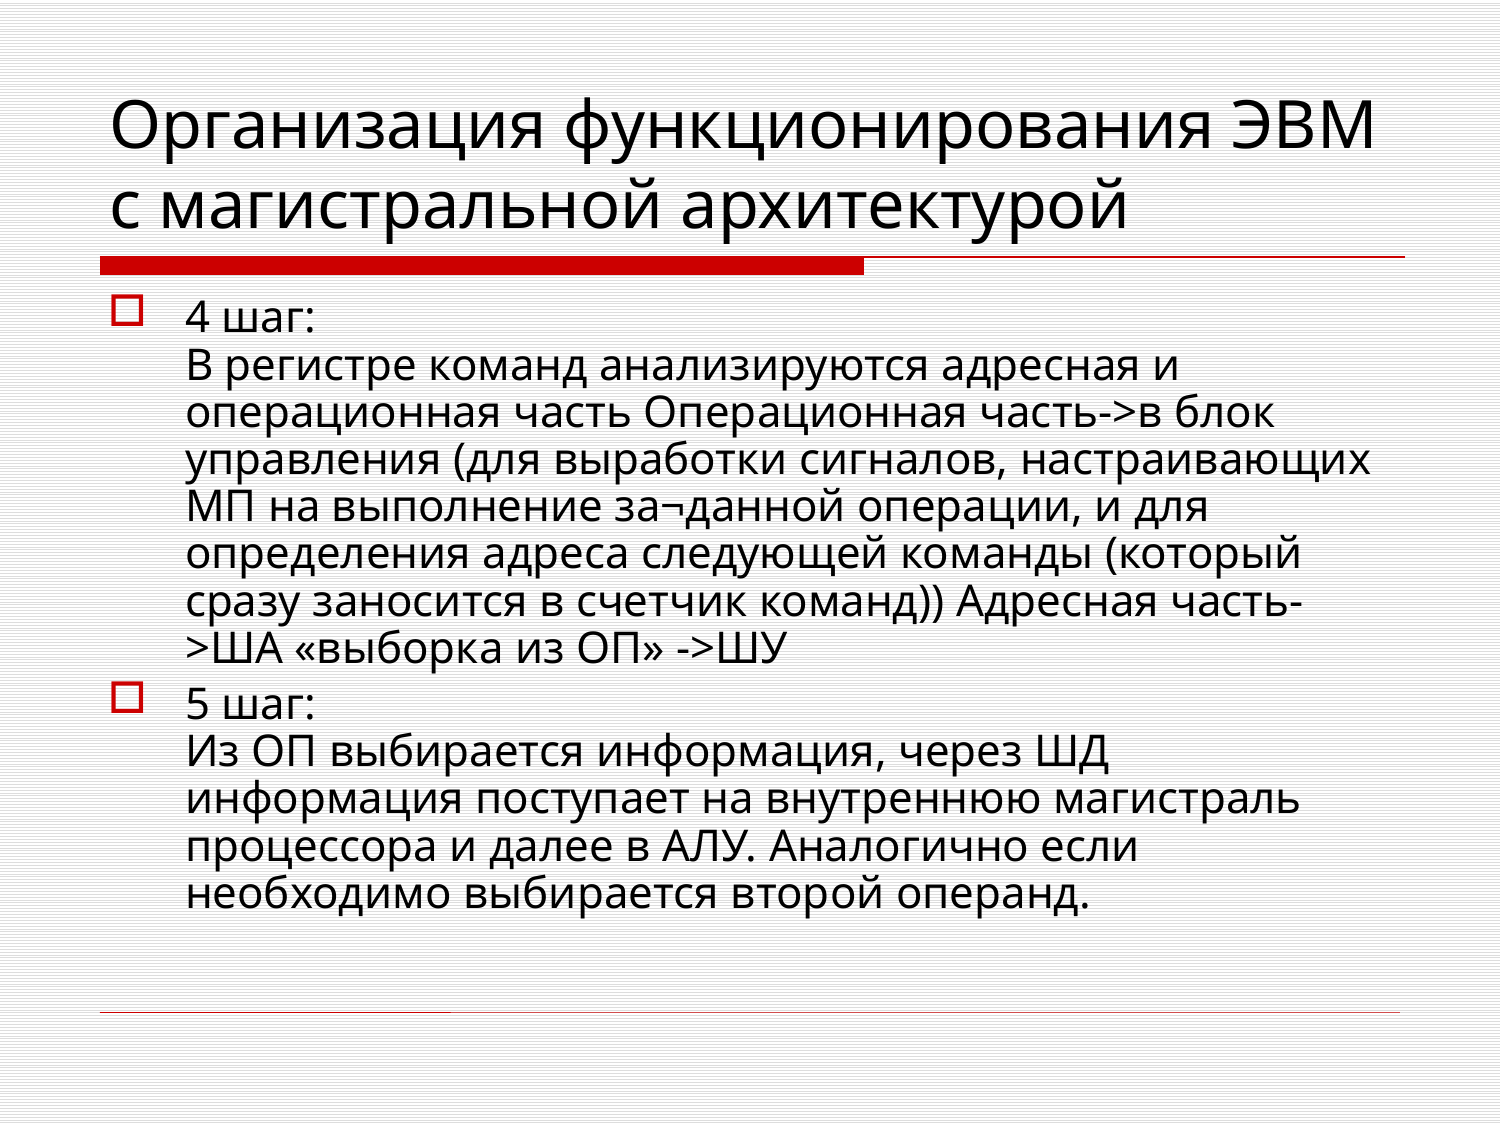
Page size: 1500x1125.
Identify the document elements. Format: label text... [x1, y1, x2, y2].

list 4 шаг: В регистре команд анализируются адресная и операционная часть Операционная часть->в блок управления (для выработки сигналов, настраивающих МП на выполнение за¬данной операции, и для определения адреса следующей команды (который сразу заносится в счетчик команд)) Адресная часть->ША «выборка из ОП» ->ШУ 5 шаг: Из ОП выбирается информация, через ШД информация поступает на внутреннюю магистраль процессора и далее в АЛУ. Аналогично если необходимо выбирается второй операнд. [92, 287, 1406, 988]
title Организация функционирования ЭВМ с магистральной архитектурой [94, 50, 1407, 250]
